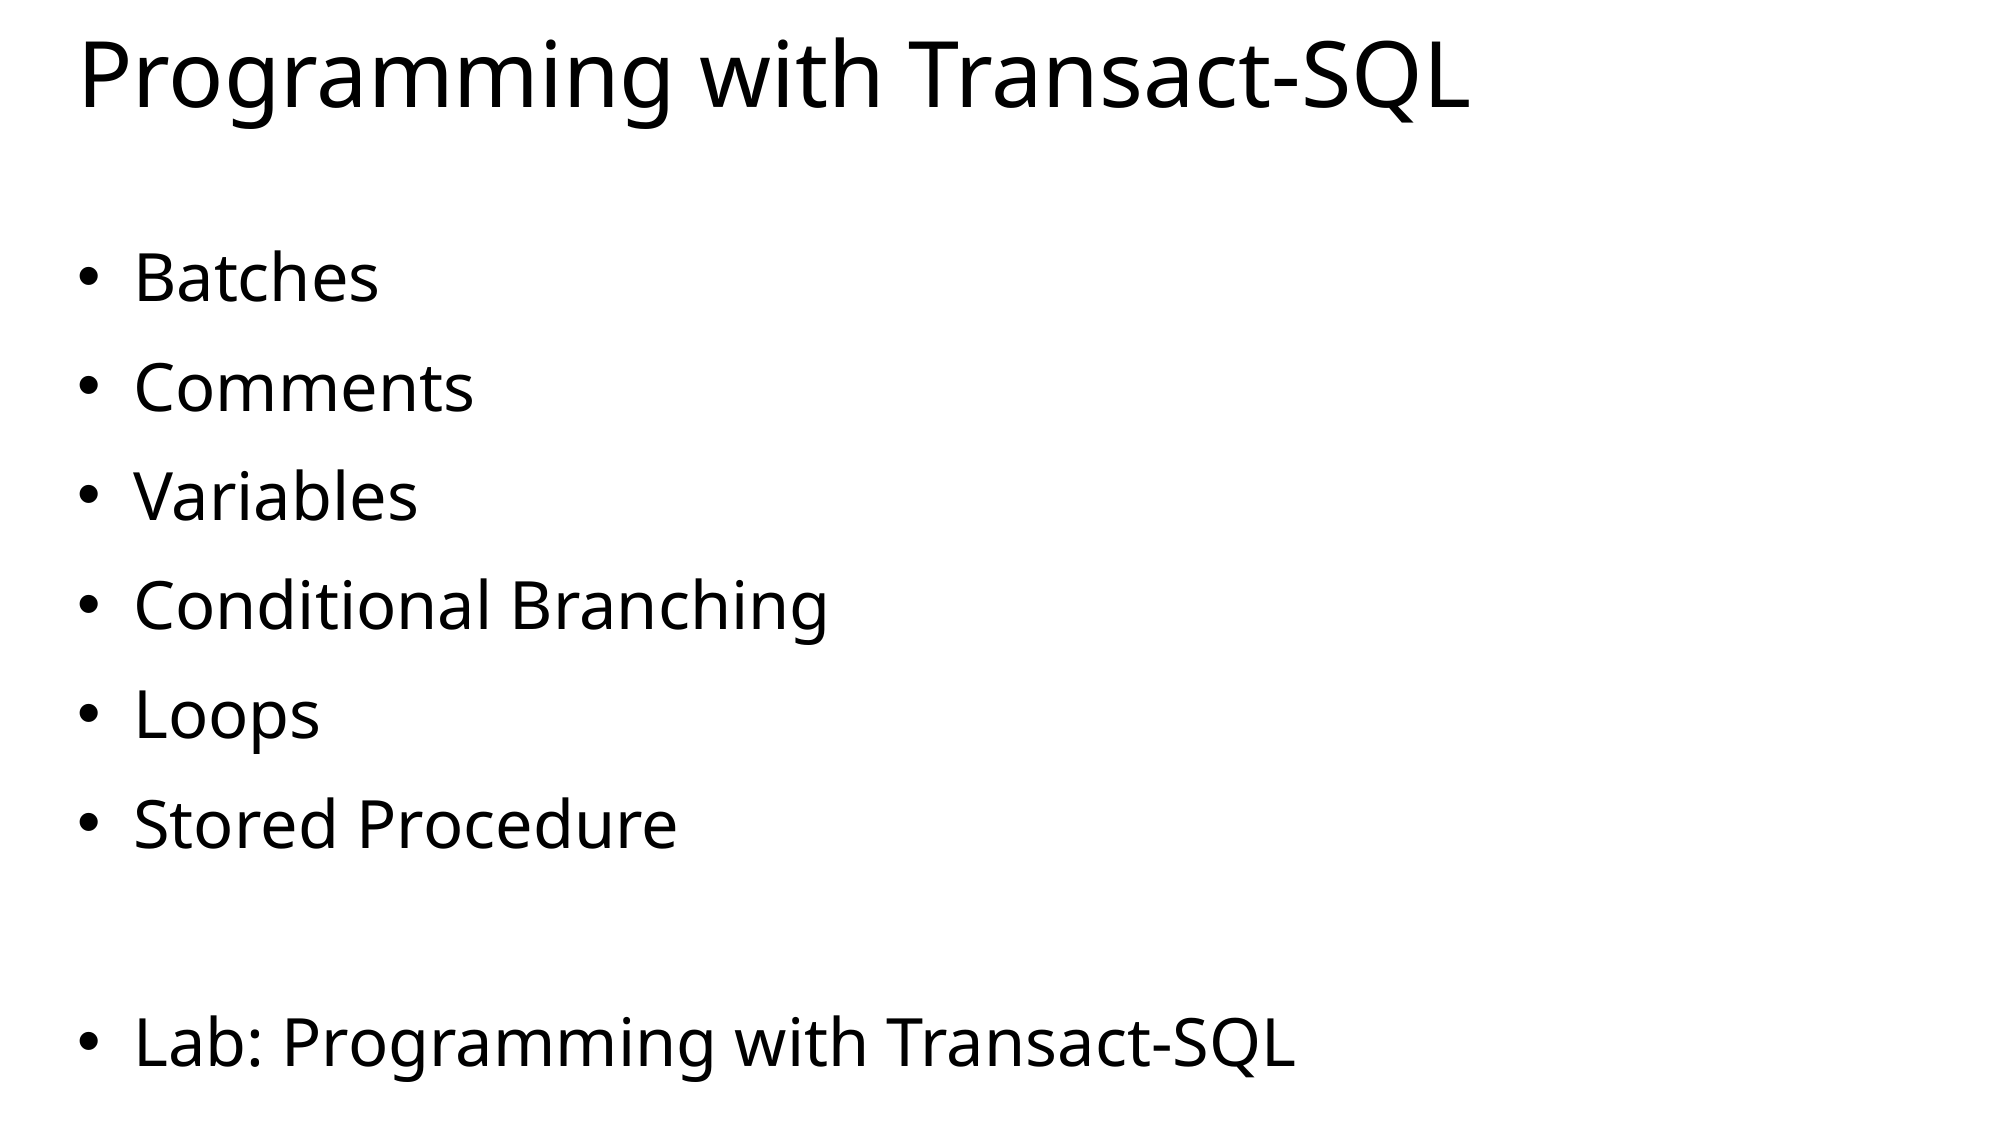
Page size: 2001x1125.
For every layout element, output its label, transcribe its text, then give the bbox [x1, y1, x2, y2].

title Programming with Transact-SQL [62, 29, 1953, 205]
list Batches Comments Variables Conditional Branching Loops Stored Procedure Lab: Programming with Transact-SQL [62, 227, 1953, 1096]
